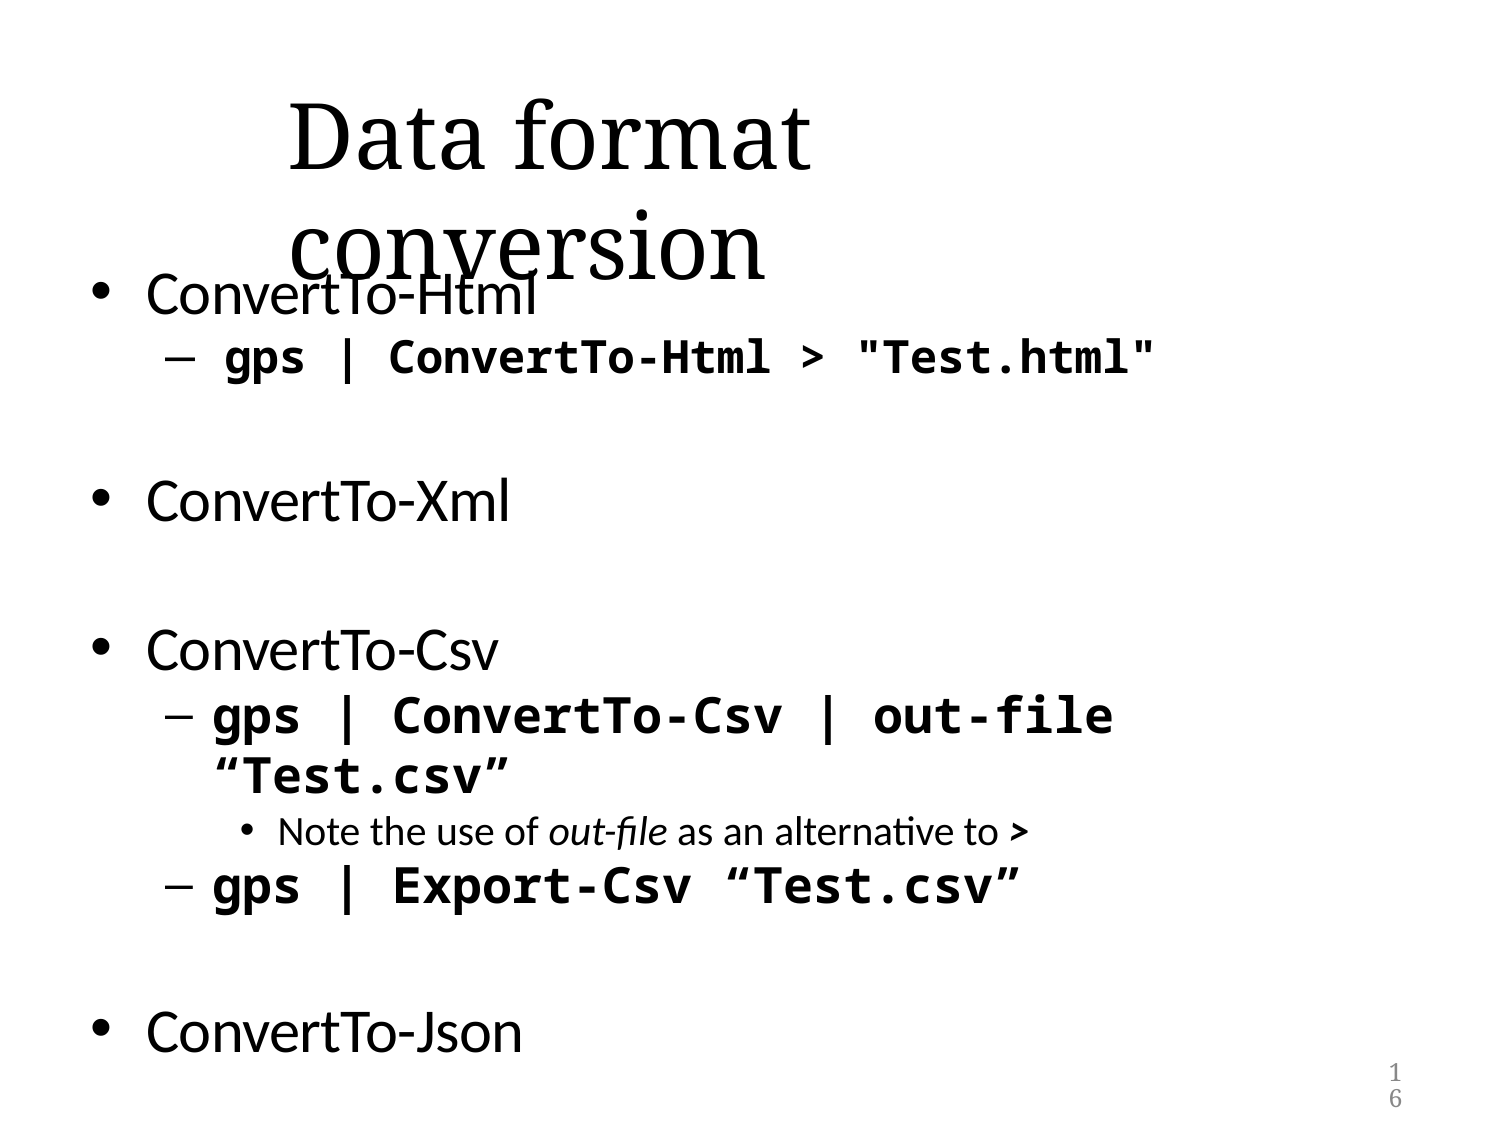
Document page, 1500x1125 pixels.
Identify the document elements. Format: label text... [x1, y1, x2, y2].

text_box 16 [1382, 1060, 1417, 1113]
text_box ConvertTo-Html gps | ConvertTo-Html > "Test.html" ConvertTo-Xml ConvertTo-Csv gps | ConvertTo-Csv | out-file “Test.csv” Note the use of out-file as an alternative to > gps | Export-Csv “Test.csv” ConvertTo-Json [87, 250, 1346, 1065]
title Data format conversion [285, 75, 1215, 250]
